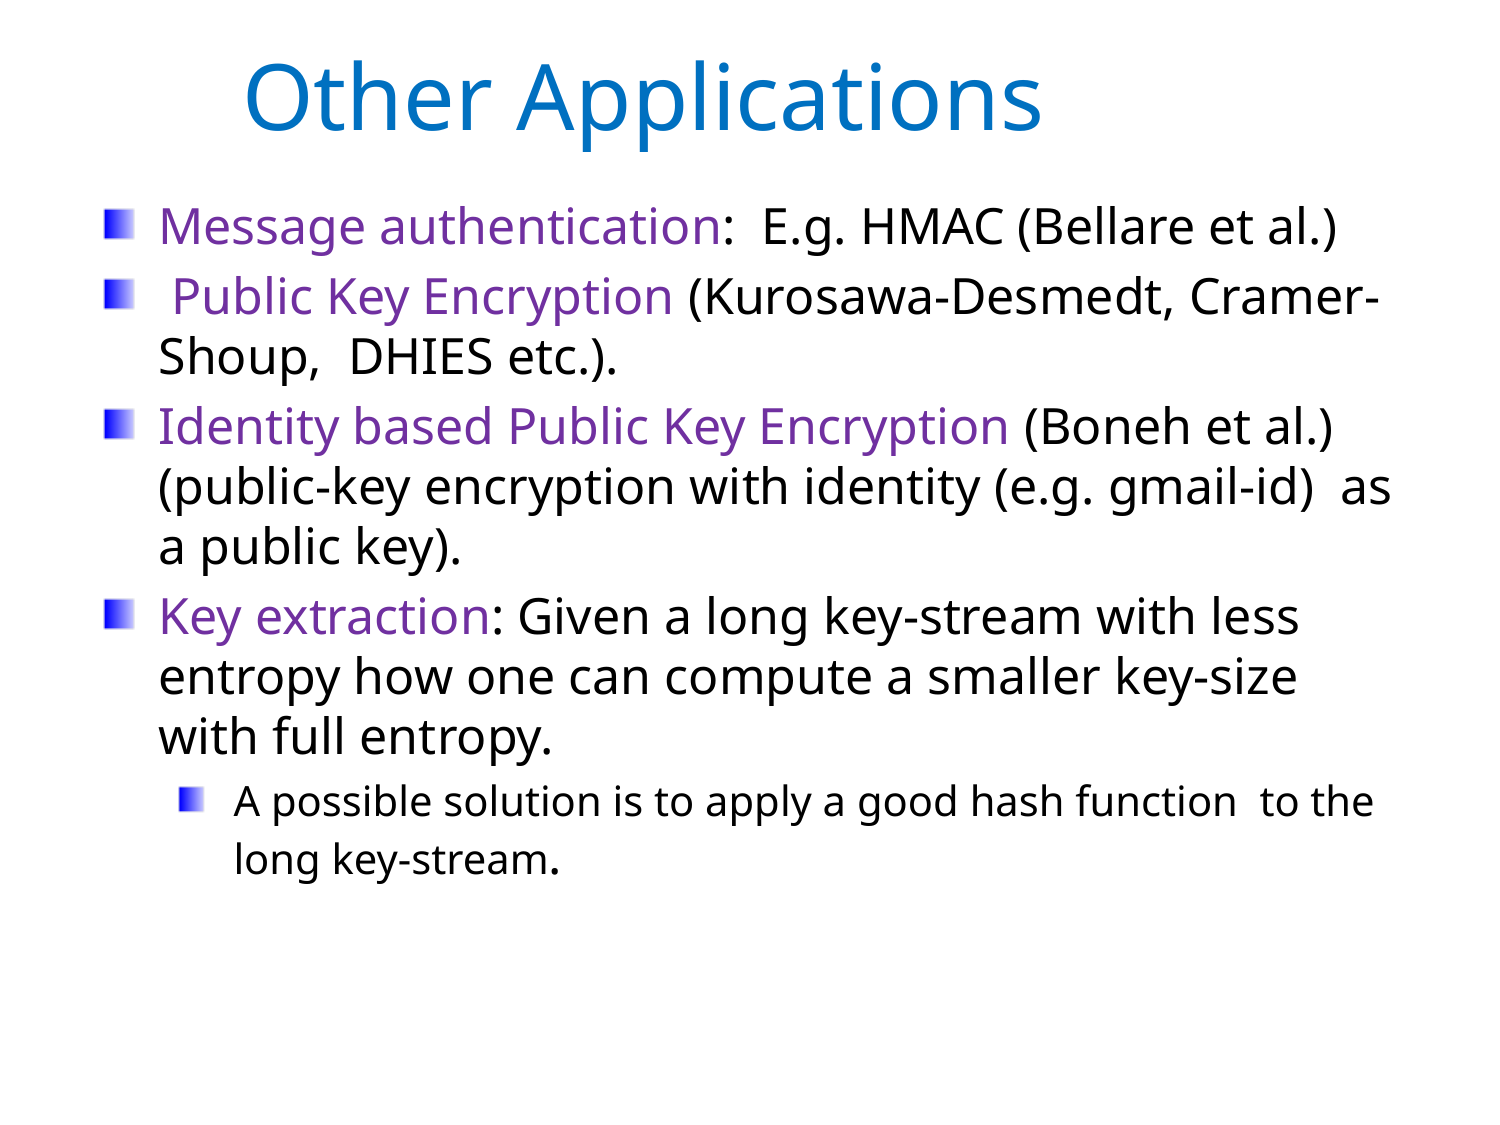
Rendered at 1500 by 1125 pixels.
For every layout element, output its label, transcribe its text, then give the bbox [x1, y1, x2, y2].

picture [102, 207, 138, 243]
picture [102, 597, 138, 633]
picture [177, 785, 207, 815]
text_box Other Applications [0, 0, 1388, 188]
picture [102, 407, 138, 443]
text_box Message authentication: E.g. HMAC (Bellare et al.) Public Key Encryption (Kurosawa-Desmedt, Cramer-Shoup, DHIES etc.). Identity based Public Key Encryption (Boneh et al.) (public-key encryption with identity (e.g. gmail-id) as a public key). Key extraction: Given a long key-stream with less entropy how one can compute a smaller key-size with full entropy. A possible solution is to apply a good hash function to the long key-stream. [87, 187, 1425, 863]
picture [102, 277, 138, 313]
